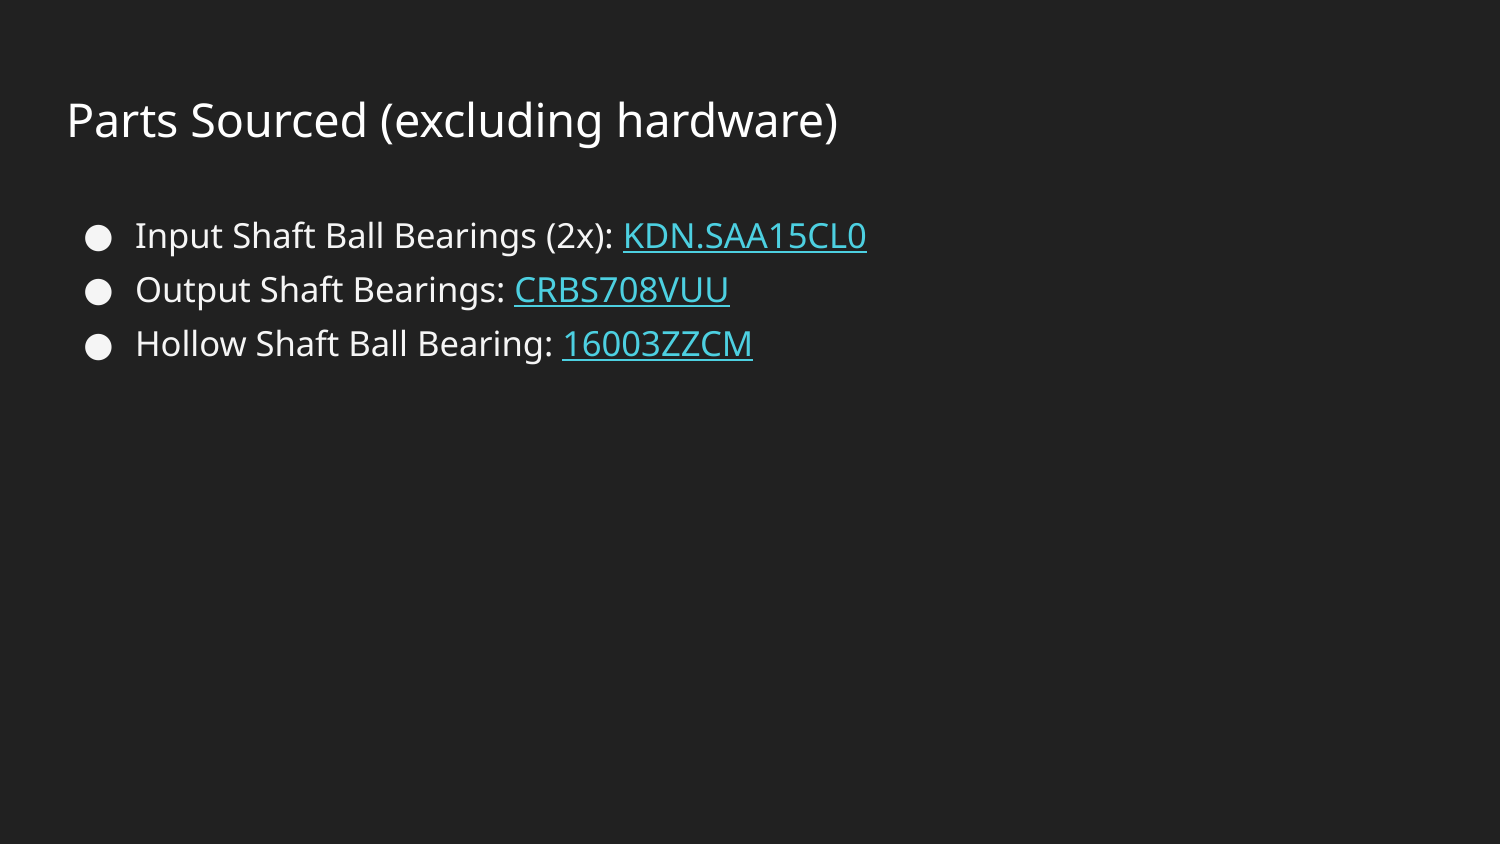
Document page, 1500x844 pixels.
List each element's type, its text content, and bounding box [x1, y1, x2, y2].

title Parts Sourced (excluding hardware) [51, 72, 1449, 167]
list Input Shaft Ball Bearings (2x): KDN.SAA15CL0 Output Shaft Bearings: CRBS708VUU Hollow Shaft Ball Bearing: 16003ZZCM [51, 189, 1449, 382]
